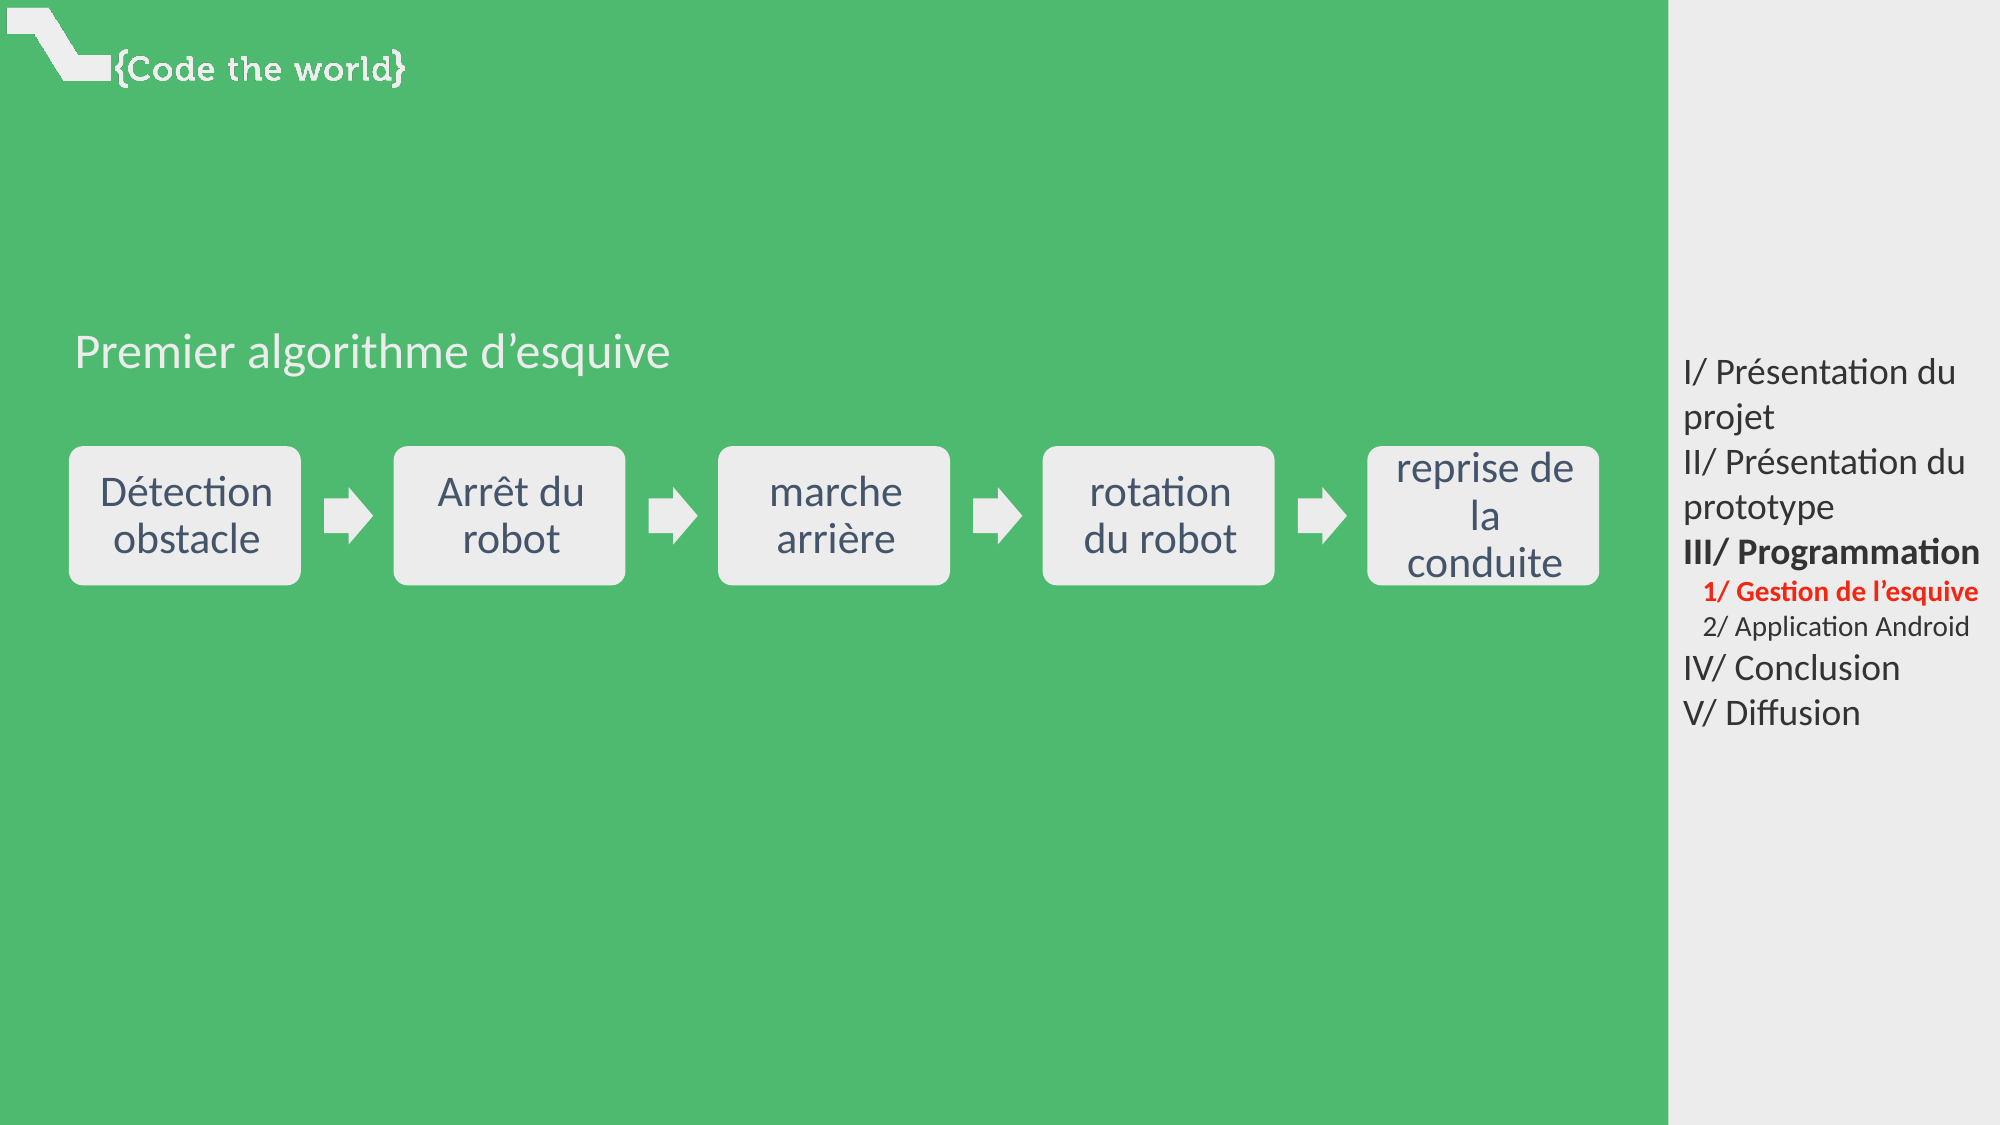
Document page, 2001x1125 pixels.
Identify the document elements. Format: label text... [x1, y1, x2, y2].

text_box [68, 385, 1601, 647]
text_box Premier algorithme d’esquive [59, 318, 837, 454]
picture [0, 0, 413, 94]
text_box I/ Présentation du projet II/ Présentation du prototype III/ Programmation 1/ Gestion de l’esquive 2/ Application Android IV/ Conclusion V/ Diffusion [1667, 0, 2000, 1125]
